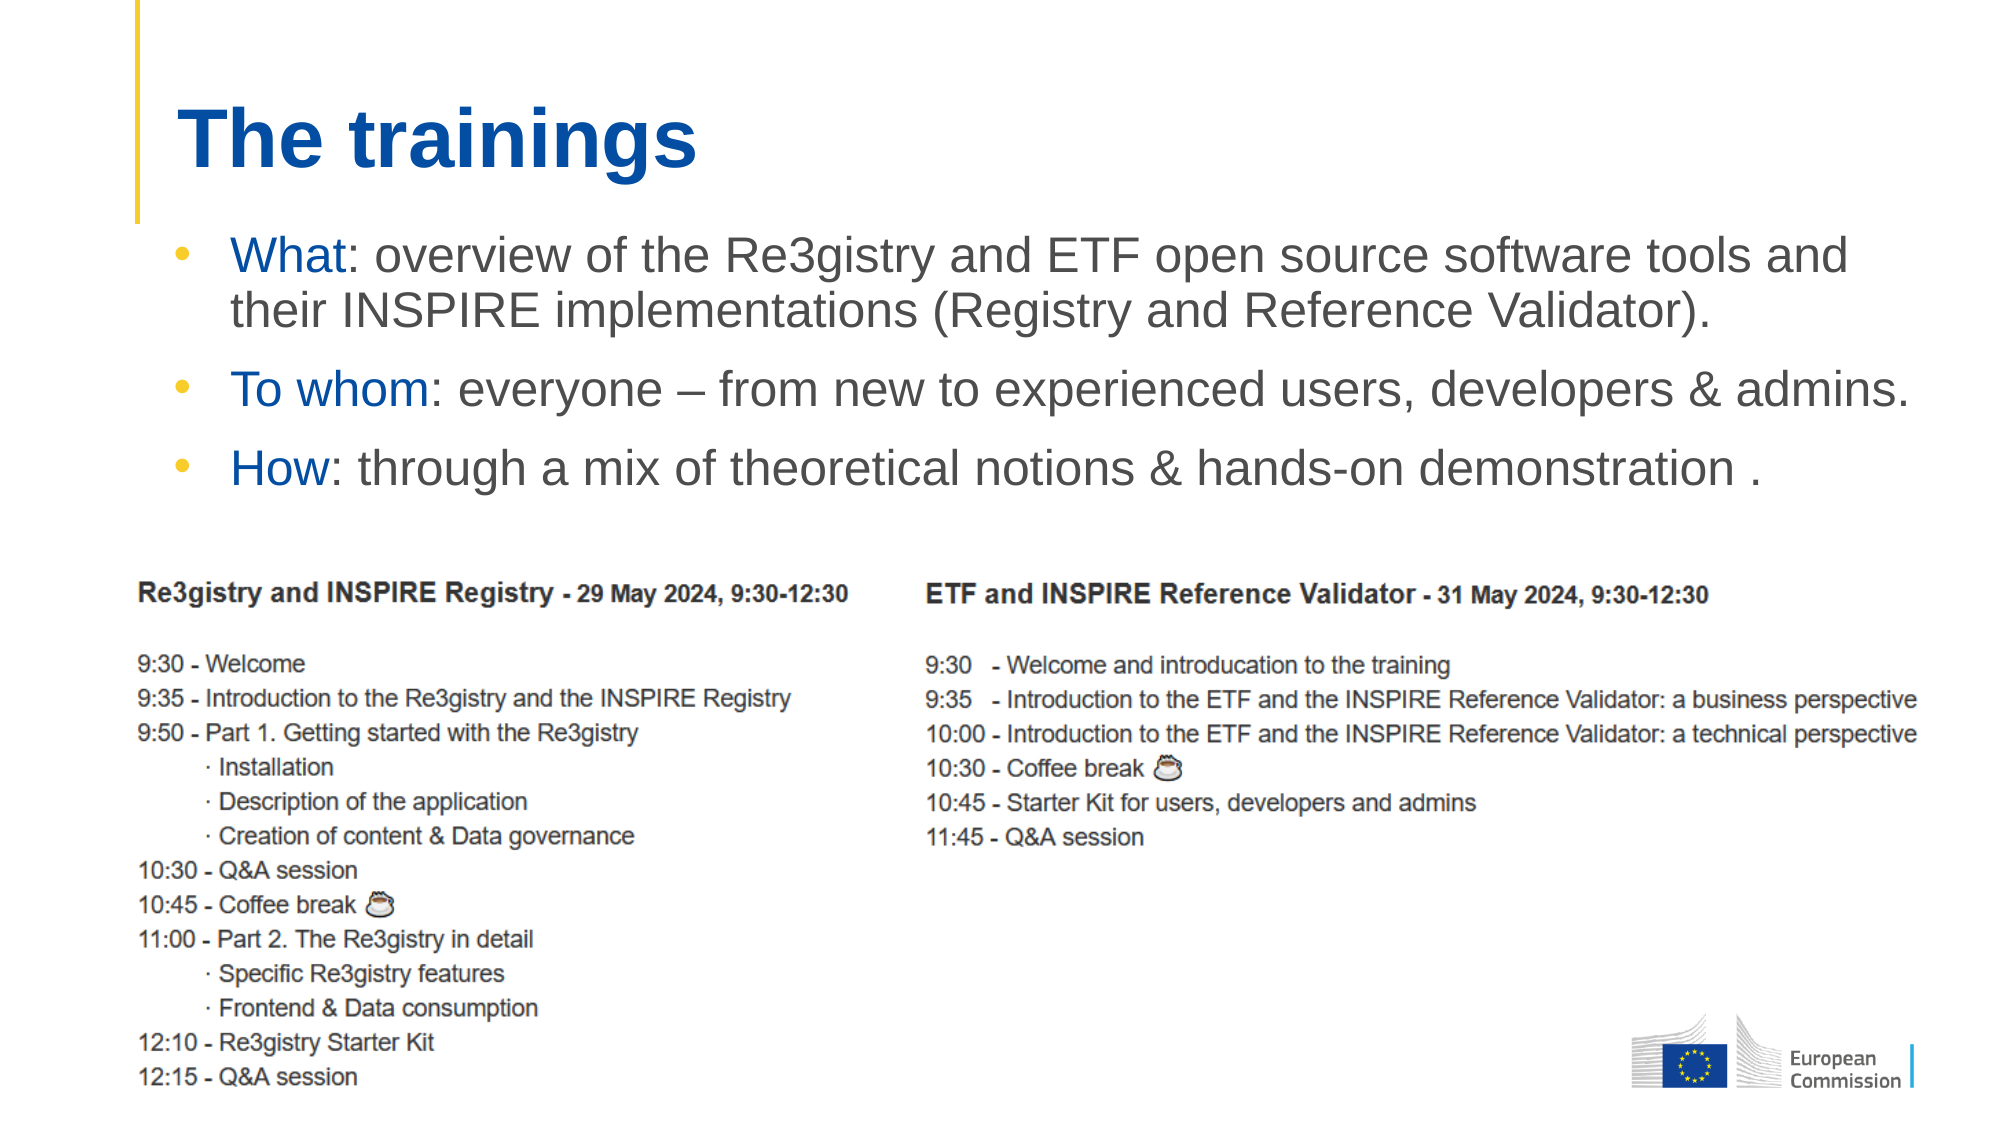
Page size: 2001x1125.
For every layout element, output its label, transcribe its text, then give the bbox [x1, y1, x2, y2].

picture [115, 561, 889, 1102]
text_box What: overview of the Re3gistry and ETF open source software tools and their INSPIRE implementations (Registry and Reference Validator). To whom: everyone – from new to experienced users, developers & admins. How: through a mix of theoretical notions & hands-on demonstration . [158, 221, 1952, 533]
picture [907, 550, 1977, 866]
title The trainings [162, 57, 2000, 186]
picture [1631, 1013, 1915, 1091]
